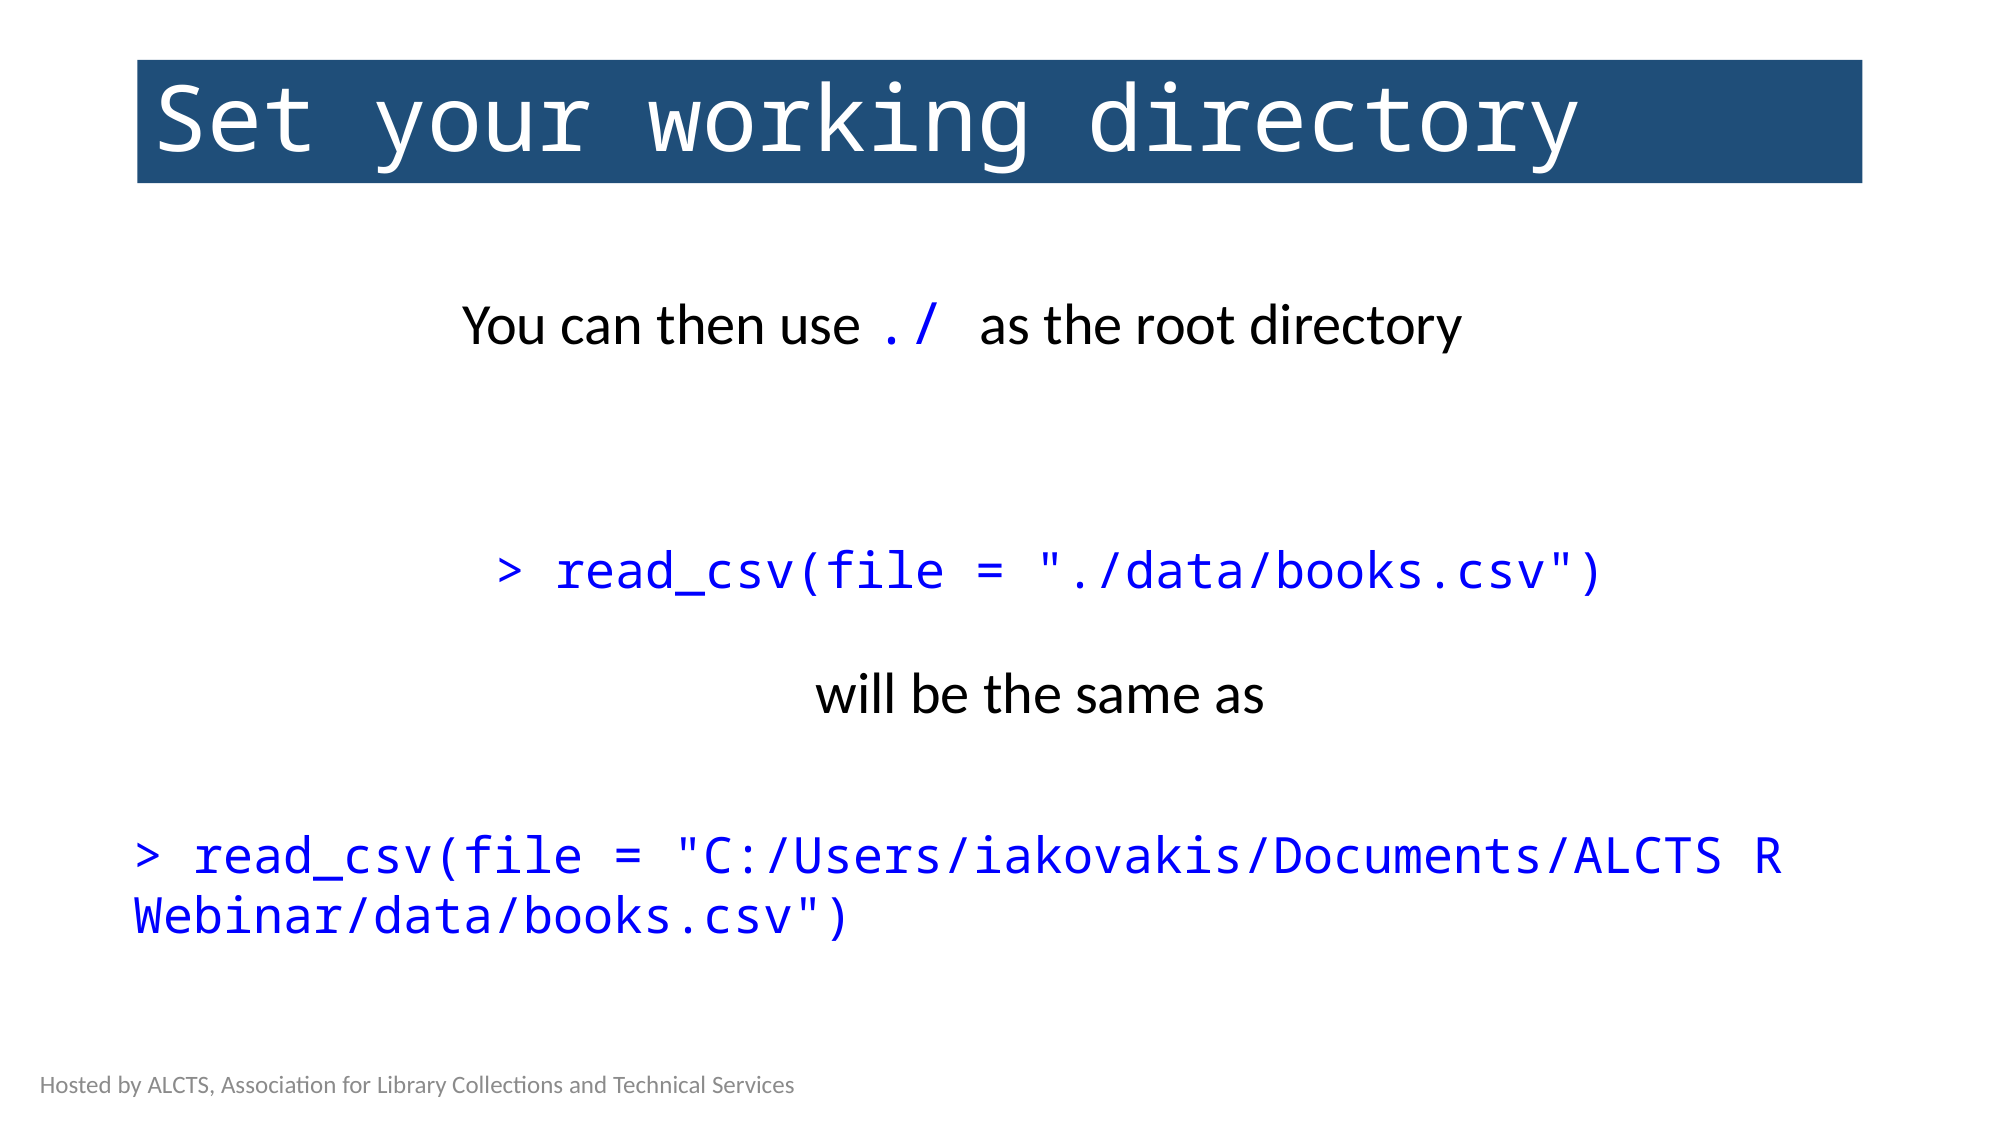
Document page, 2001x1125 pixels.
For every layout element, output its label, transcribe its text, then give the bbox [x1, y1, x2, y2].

footer Hosted by ALCTS, Association for Library Collections and Technical Services [24, 1053, 879, 1114]
title Set your working directory [137, 59, 1863, 184]
text_box You can then use ./ as the root directory [447, 279, 1547, 364]
text_box > read_csv(file = "./data/books.csv") [480, 531, 1679, 607]
text_box > read_csv(file = "C:/Users/iakovakis/Documents/ALCTS R Webinar/data/books.csv") [118, 815, 1964, 951]
text_box will be the same as [800, 648, 1281, 733]
